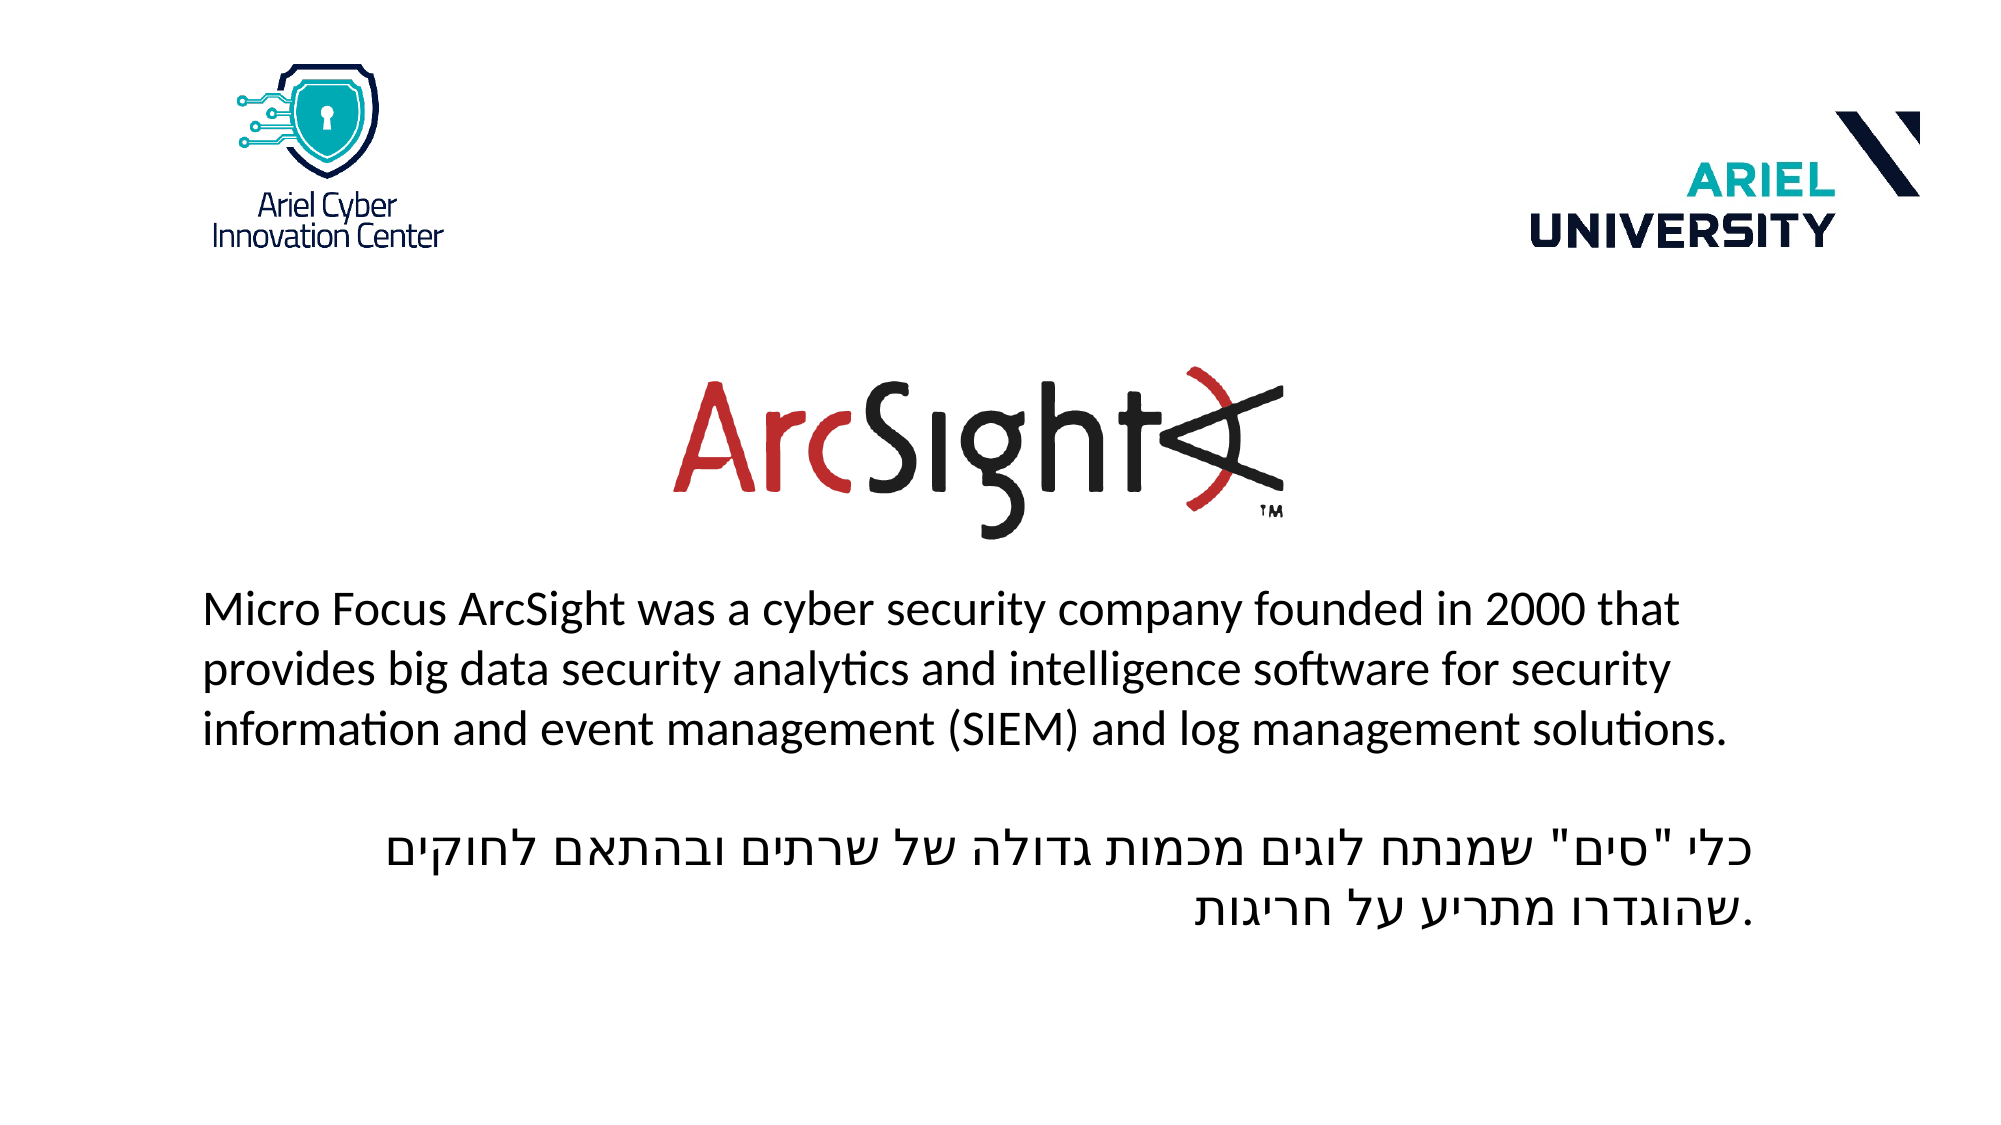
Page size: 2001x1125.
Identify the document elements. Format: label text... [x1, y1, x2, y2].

picture [1524, 105, 1926, 257]
picture [155, 50, 472, 263]
picture [665, 296, 1291, 609]
text_box Micro Focus ArcSight was a cyber security company founded in 2000 that provides big data security analytics and intelligence software for security information and event management (SIEM) and log management solutions. כלי "סים" שמנתח לוגים מכמות גדולה של שרתים ובהתאם לחוקים שהוגדרו מתריע על חריגות. [187, 568, 1769, 943]
